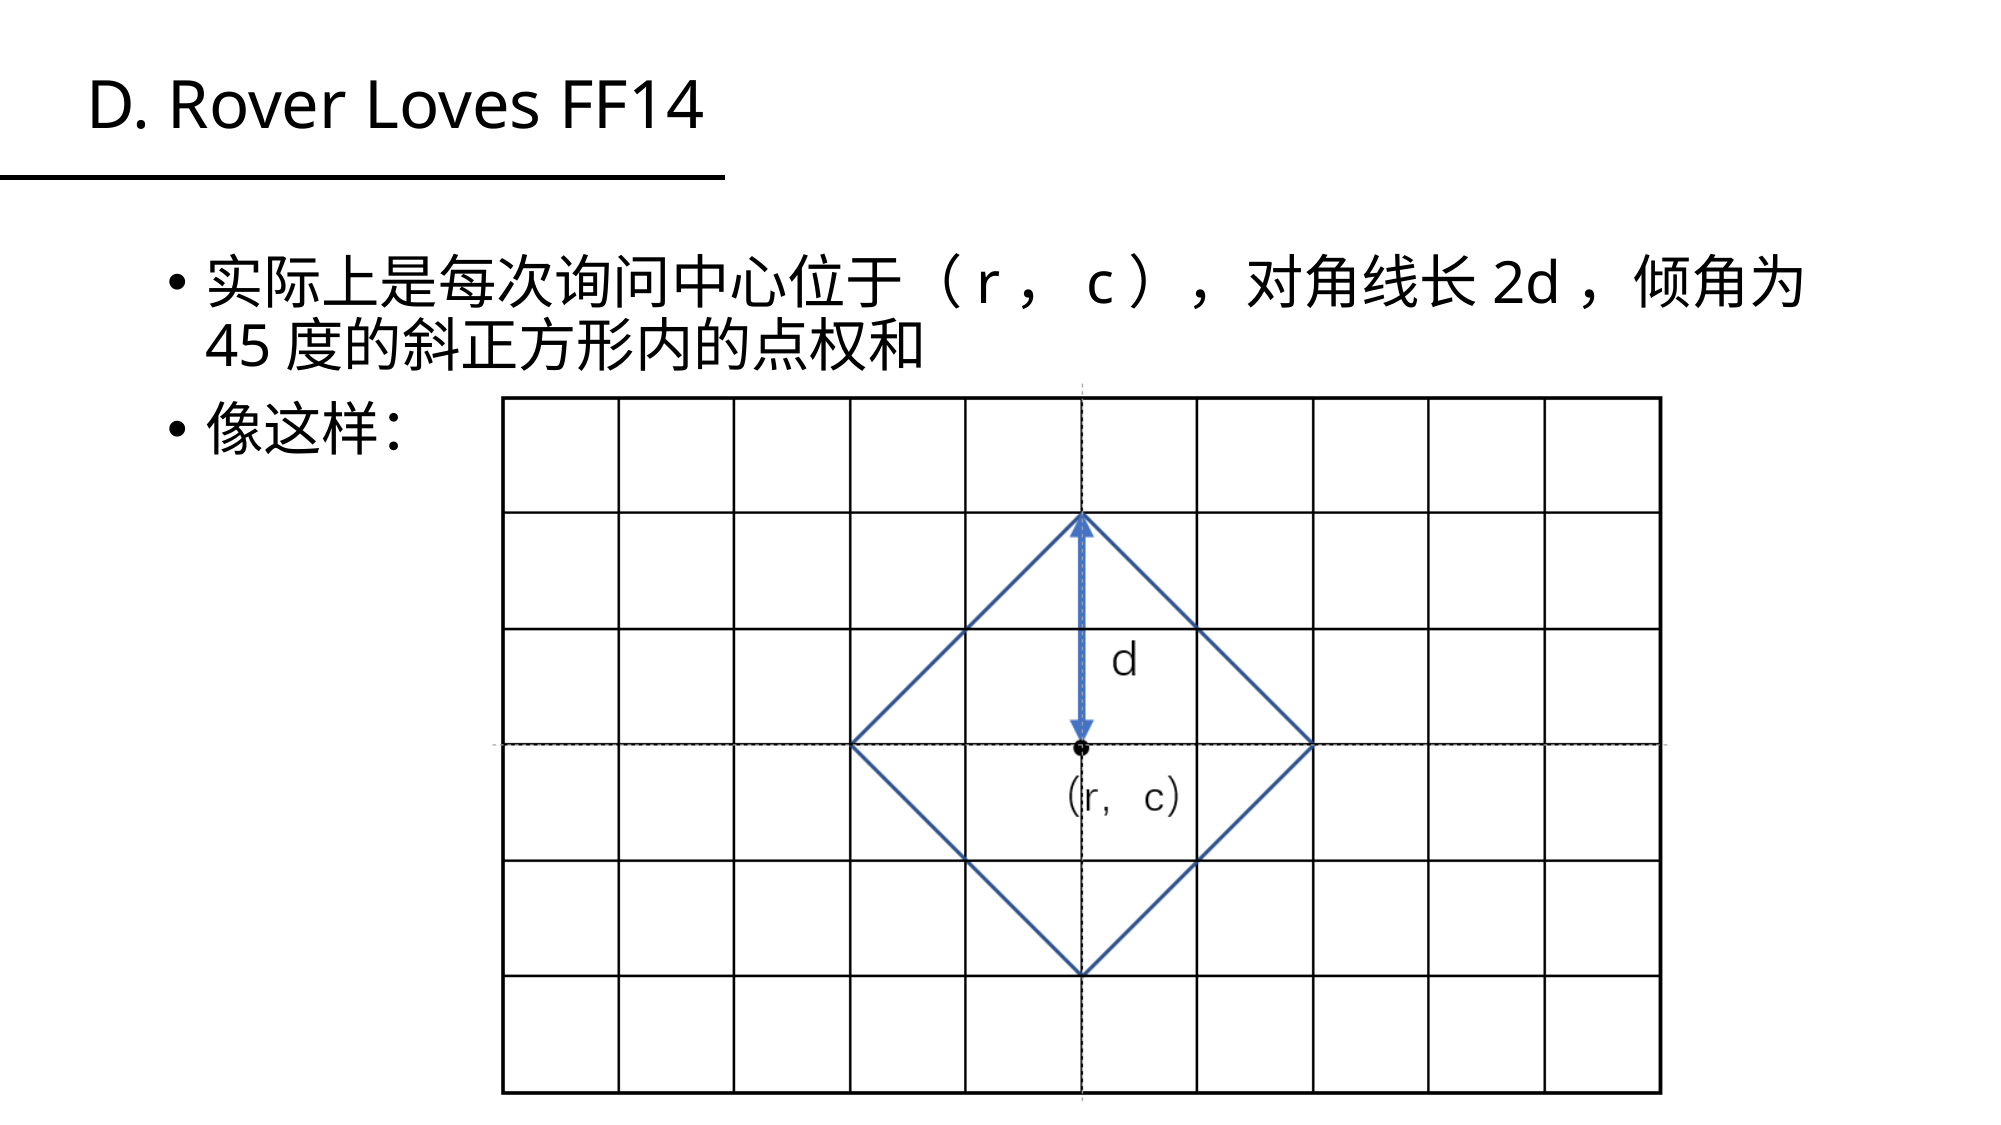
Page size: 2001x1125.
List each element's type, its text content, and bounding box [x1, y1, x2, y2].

text_box D. Rover Loves FF14 [71, 63, 1797, 158]
picture [490, 380, 1670, 1105]
list 实际上是每次询问中心位于（r，c），对角线长2d，倾角为45度的斜正方形内的点权和 像这样： [152, 246, 1878, 960]
